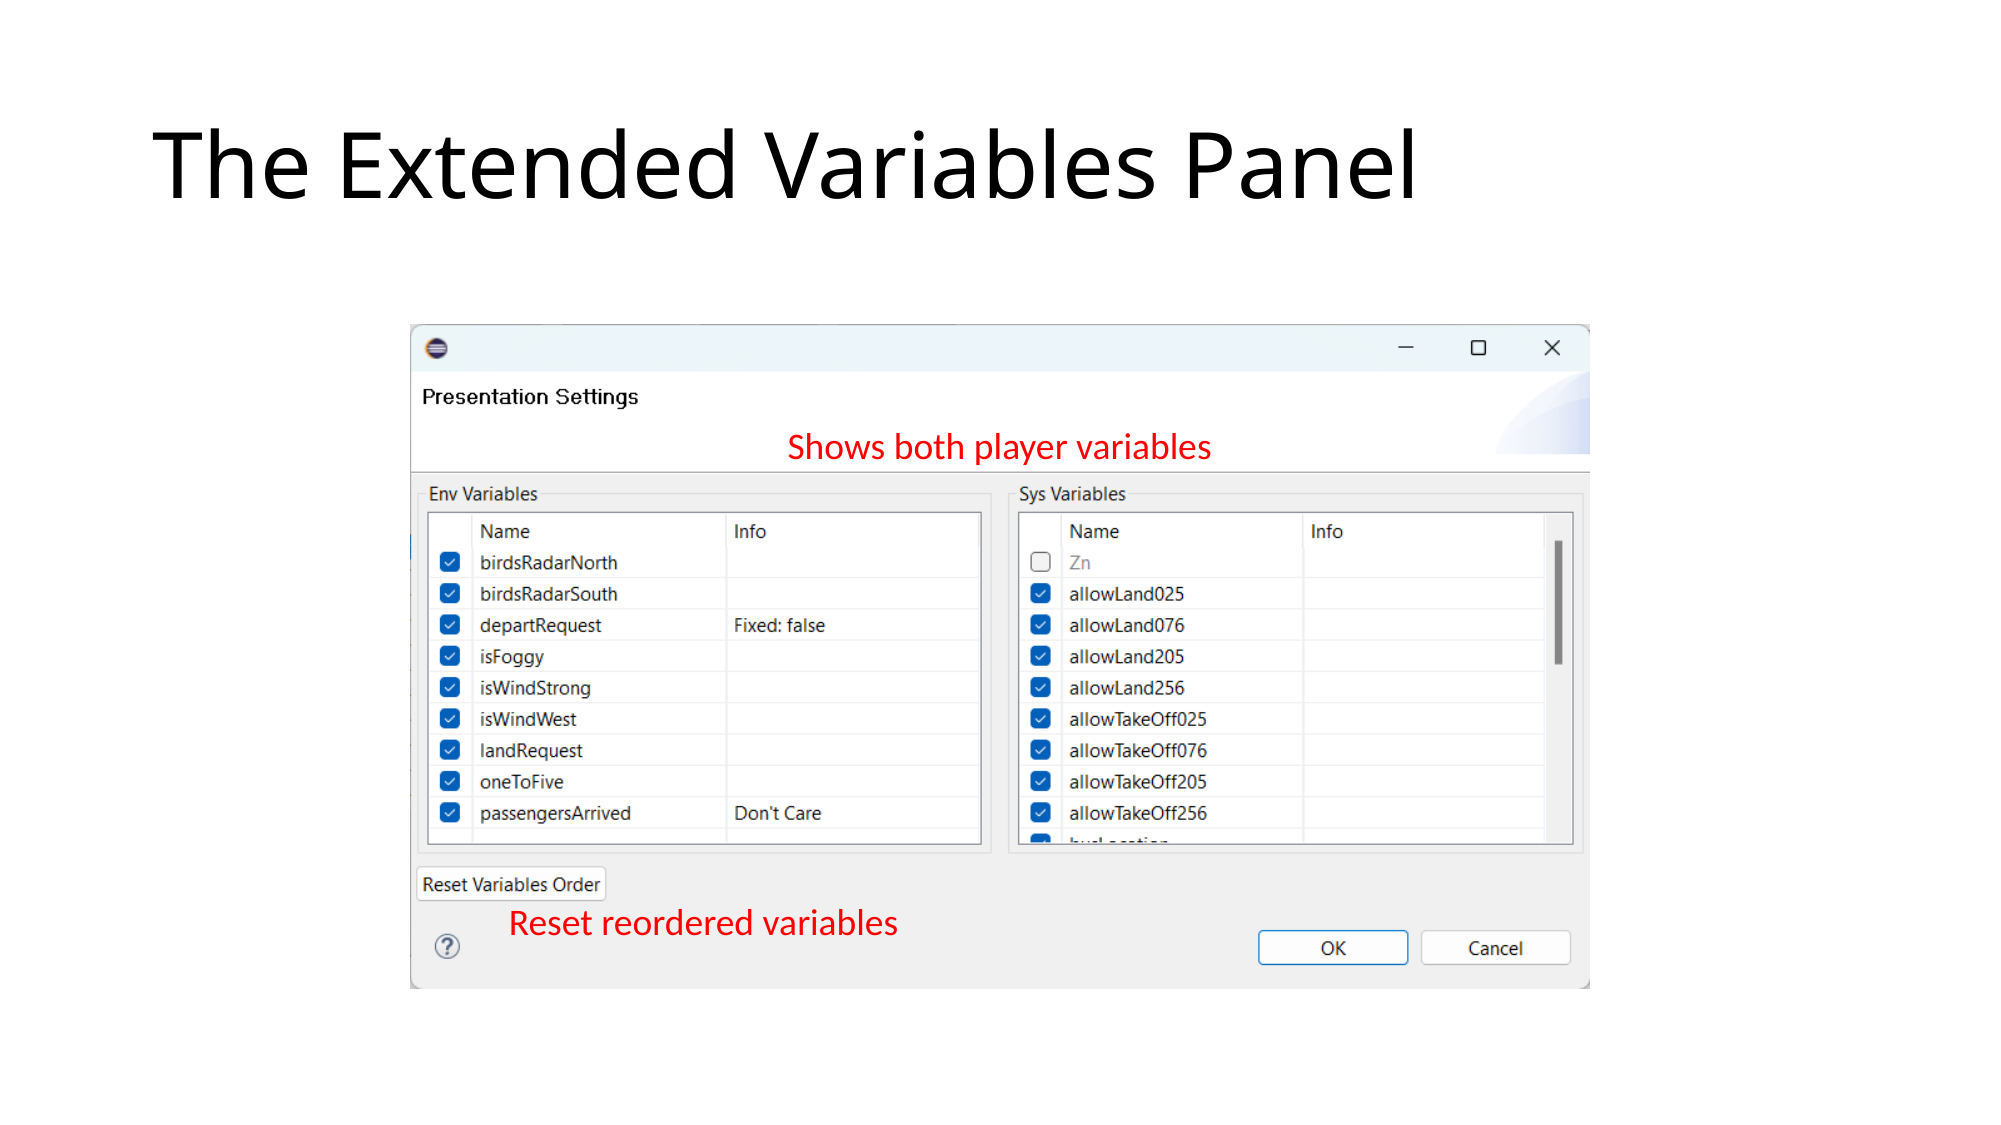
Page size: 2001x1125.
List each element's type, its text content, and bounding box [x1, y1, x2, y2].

title The Extended Variables Panel [137, 59, 1863, 278]
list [410, 324, 1590, 989]
